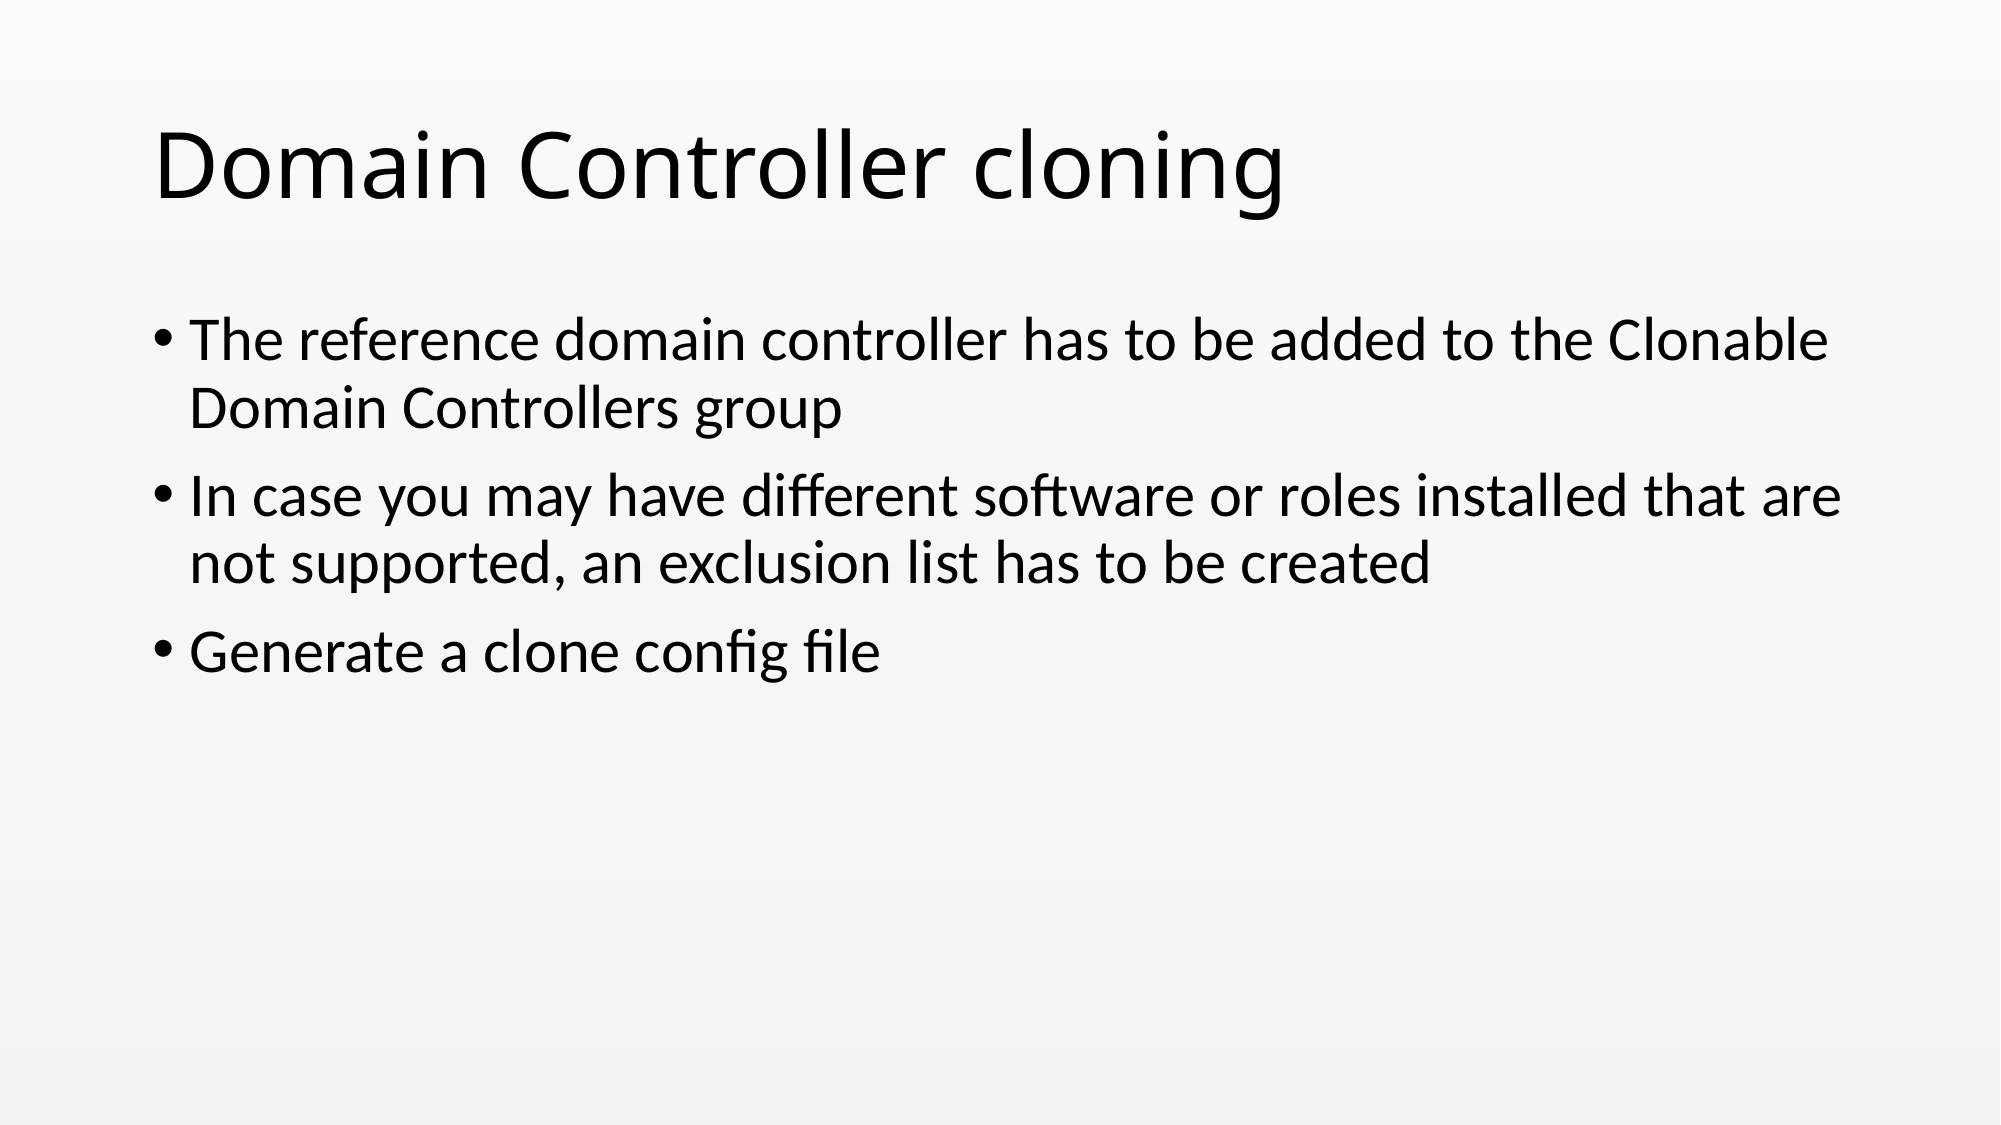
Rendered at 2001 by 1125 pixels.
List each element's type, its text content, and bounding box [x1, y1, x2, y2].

list The reference domain controller has to be added to the Clonable Domain Controllers group In case you may have different software or roles installed that are not supported, an exclusion list has to be created Generate a clone config file [137, 299, 1863, 1014]
title Domain Controller cloning [137, 59, 1863, 278]
